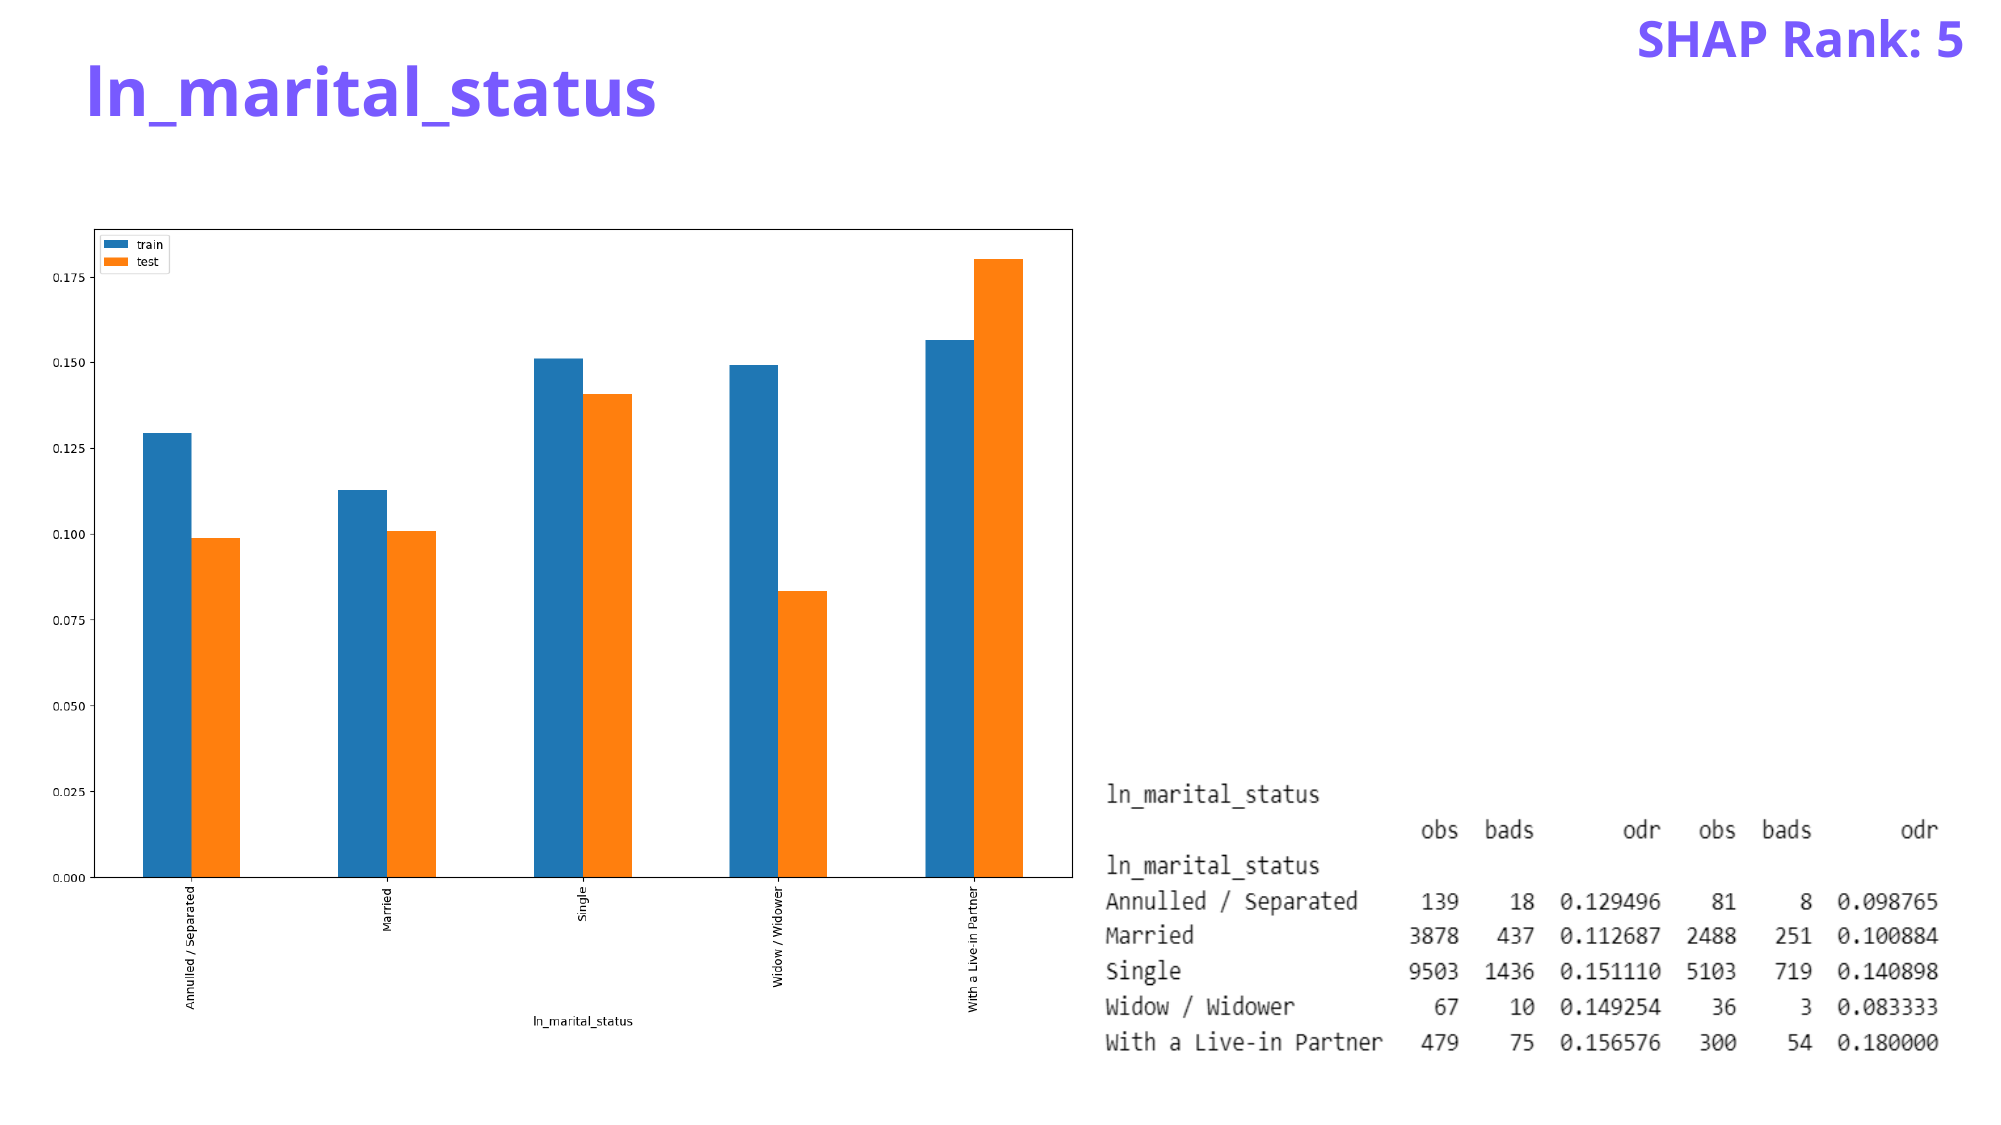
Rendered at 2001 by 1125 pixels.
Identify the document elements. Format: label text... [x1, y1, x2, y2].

picture [1084, 765, 1967, 1070]
text_box SHAP Rank: 5 [1622, 0, 2000, 75]
text_box ln_marital_status [85, 49, 1525, 130]
picture [42, 219, 1081, 1037]
